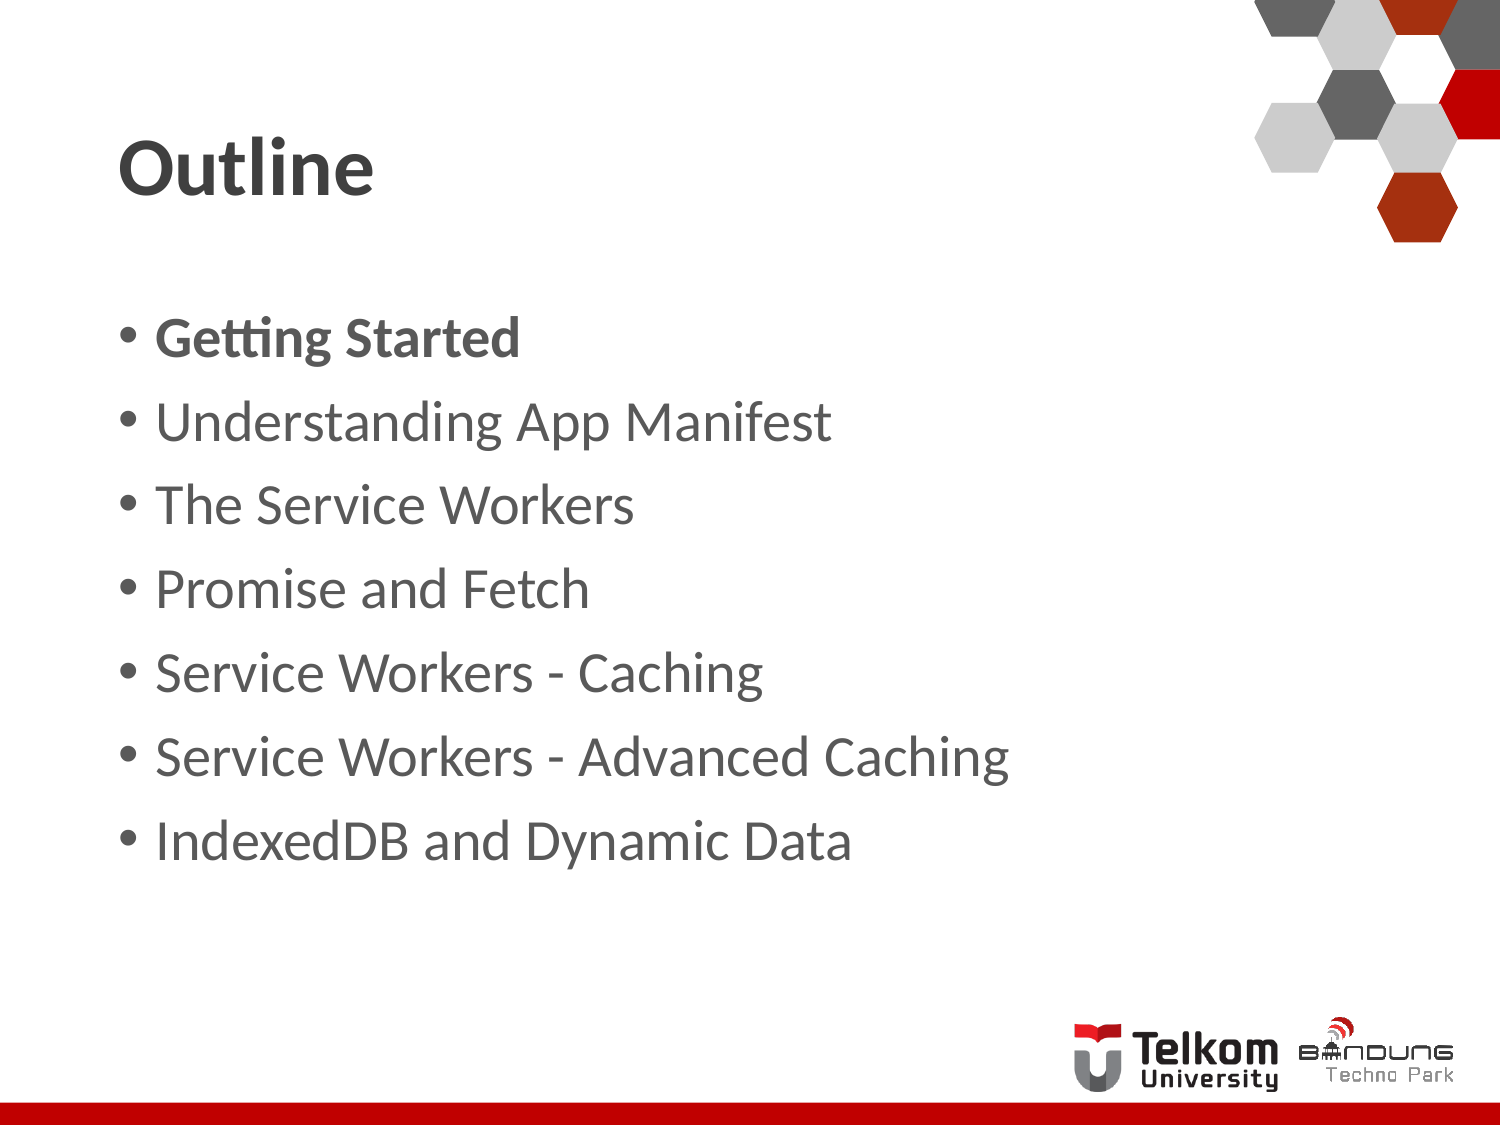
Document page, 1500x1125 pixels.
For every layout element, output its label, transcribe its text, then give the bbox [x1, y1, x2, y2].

picture [1072, 1000, 1475, 1102]
list Getting Started Understanding App Manifest The Service Workers Promise and Fetch Service Workers - Caching Service Workers - Advanced Caching IndexedDB and Dynamic Data [103, 299, 1397, 1014]
title Outline [103, 59, 1397, 278]
